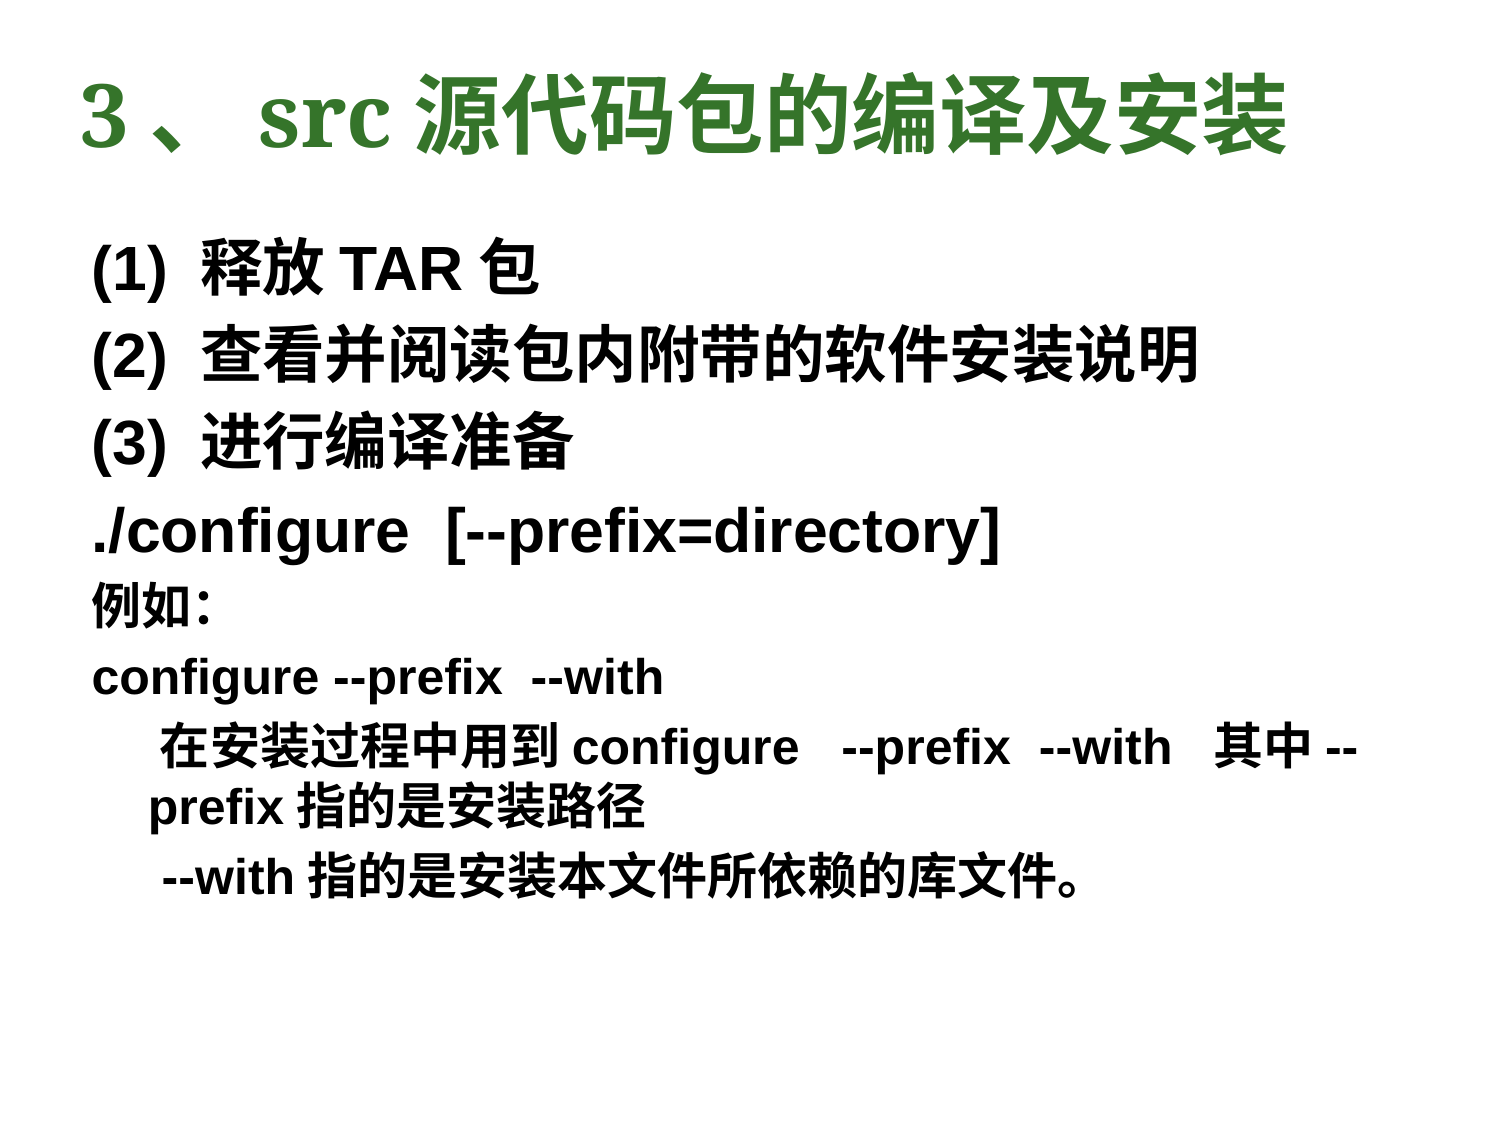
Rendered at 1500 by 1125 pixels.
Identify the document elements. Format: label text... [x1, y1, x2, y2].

list (1) 释放TAR包 (2) 查看并阅读包内附带的软件安装说明 (3) 进行编译准备 ./configure [--prefix=directory] 例如： configure --prefix --with 在安装过程中用到configure --prefix --with 其中--prefix指的是安装路径 --with指的是安装本文件所依赖的库文件。 [76, 219, 1427, 964]
title 3、src源代码包的编译及安装 [64, 52, 1415, 240]
